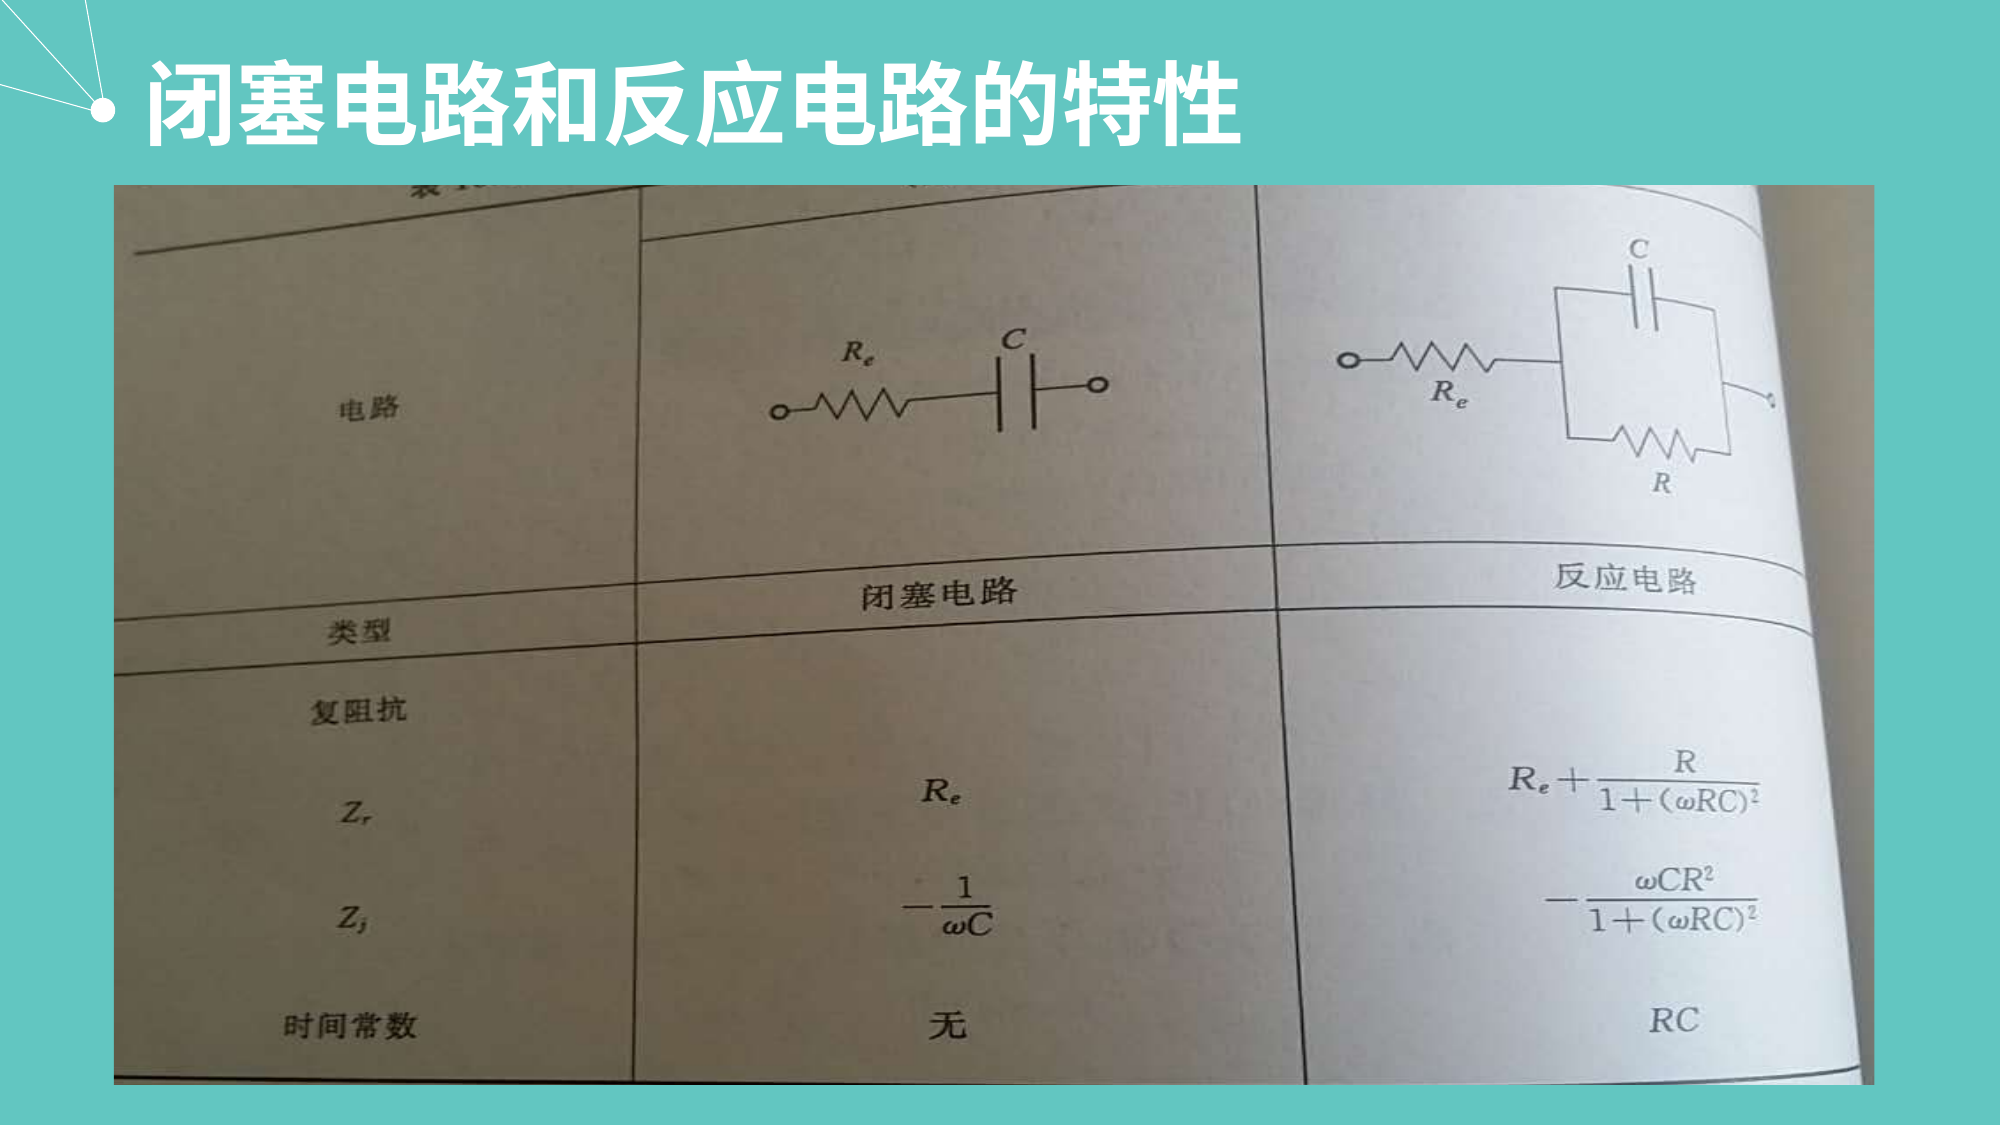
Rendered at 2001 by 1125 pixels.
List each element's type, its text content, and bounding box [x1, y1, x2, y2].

picture [113, 185, 1875, 1085]
title 闭塞电路和反应电路的特性 [129, 0, 1855, 185]
